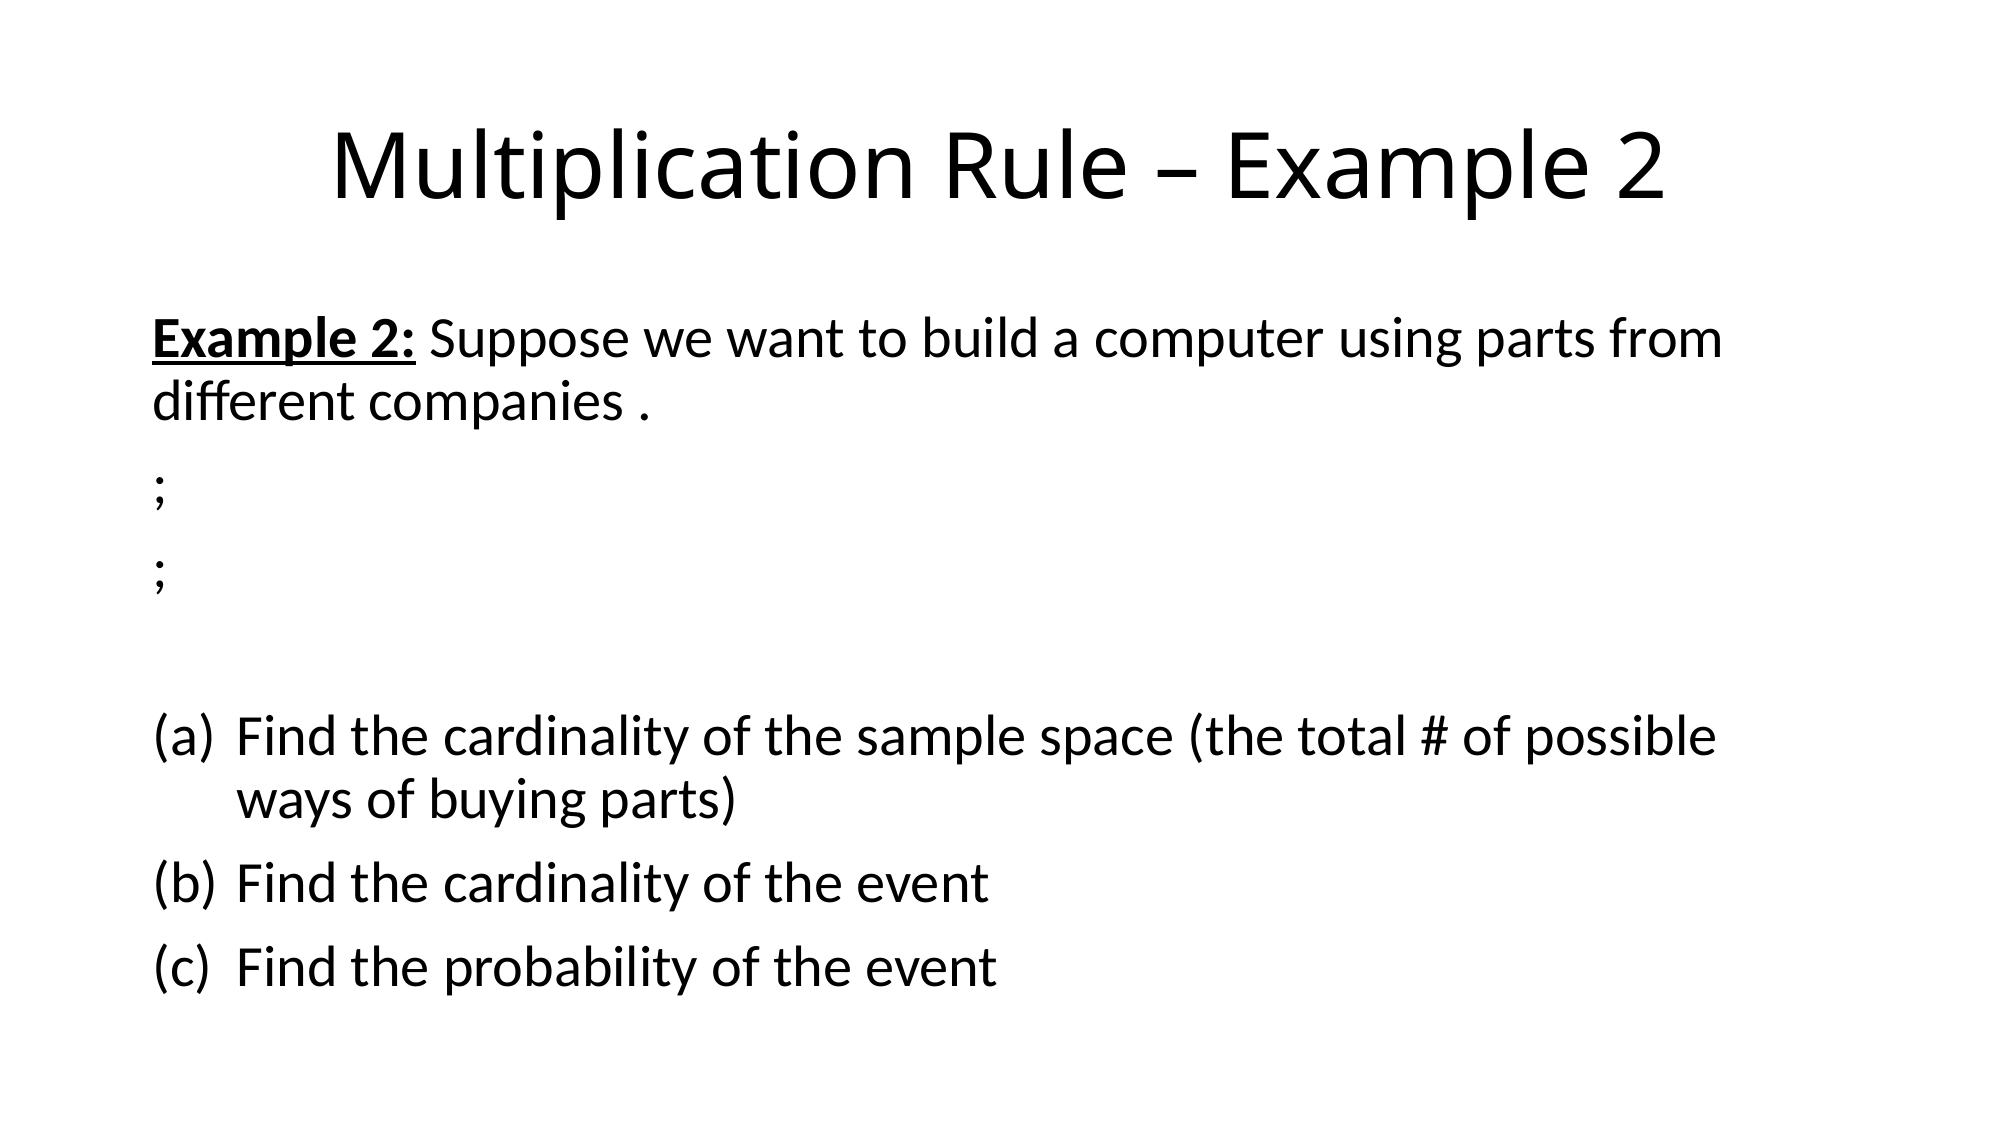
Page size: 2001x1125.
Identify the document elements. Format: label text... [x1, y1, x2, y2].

title Multiplication Rule – Example 2 [137, 59, 1863, 278]
